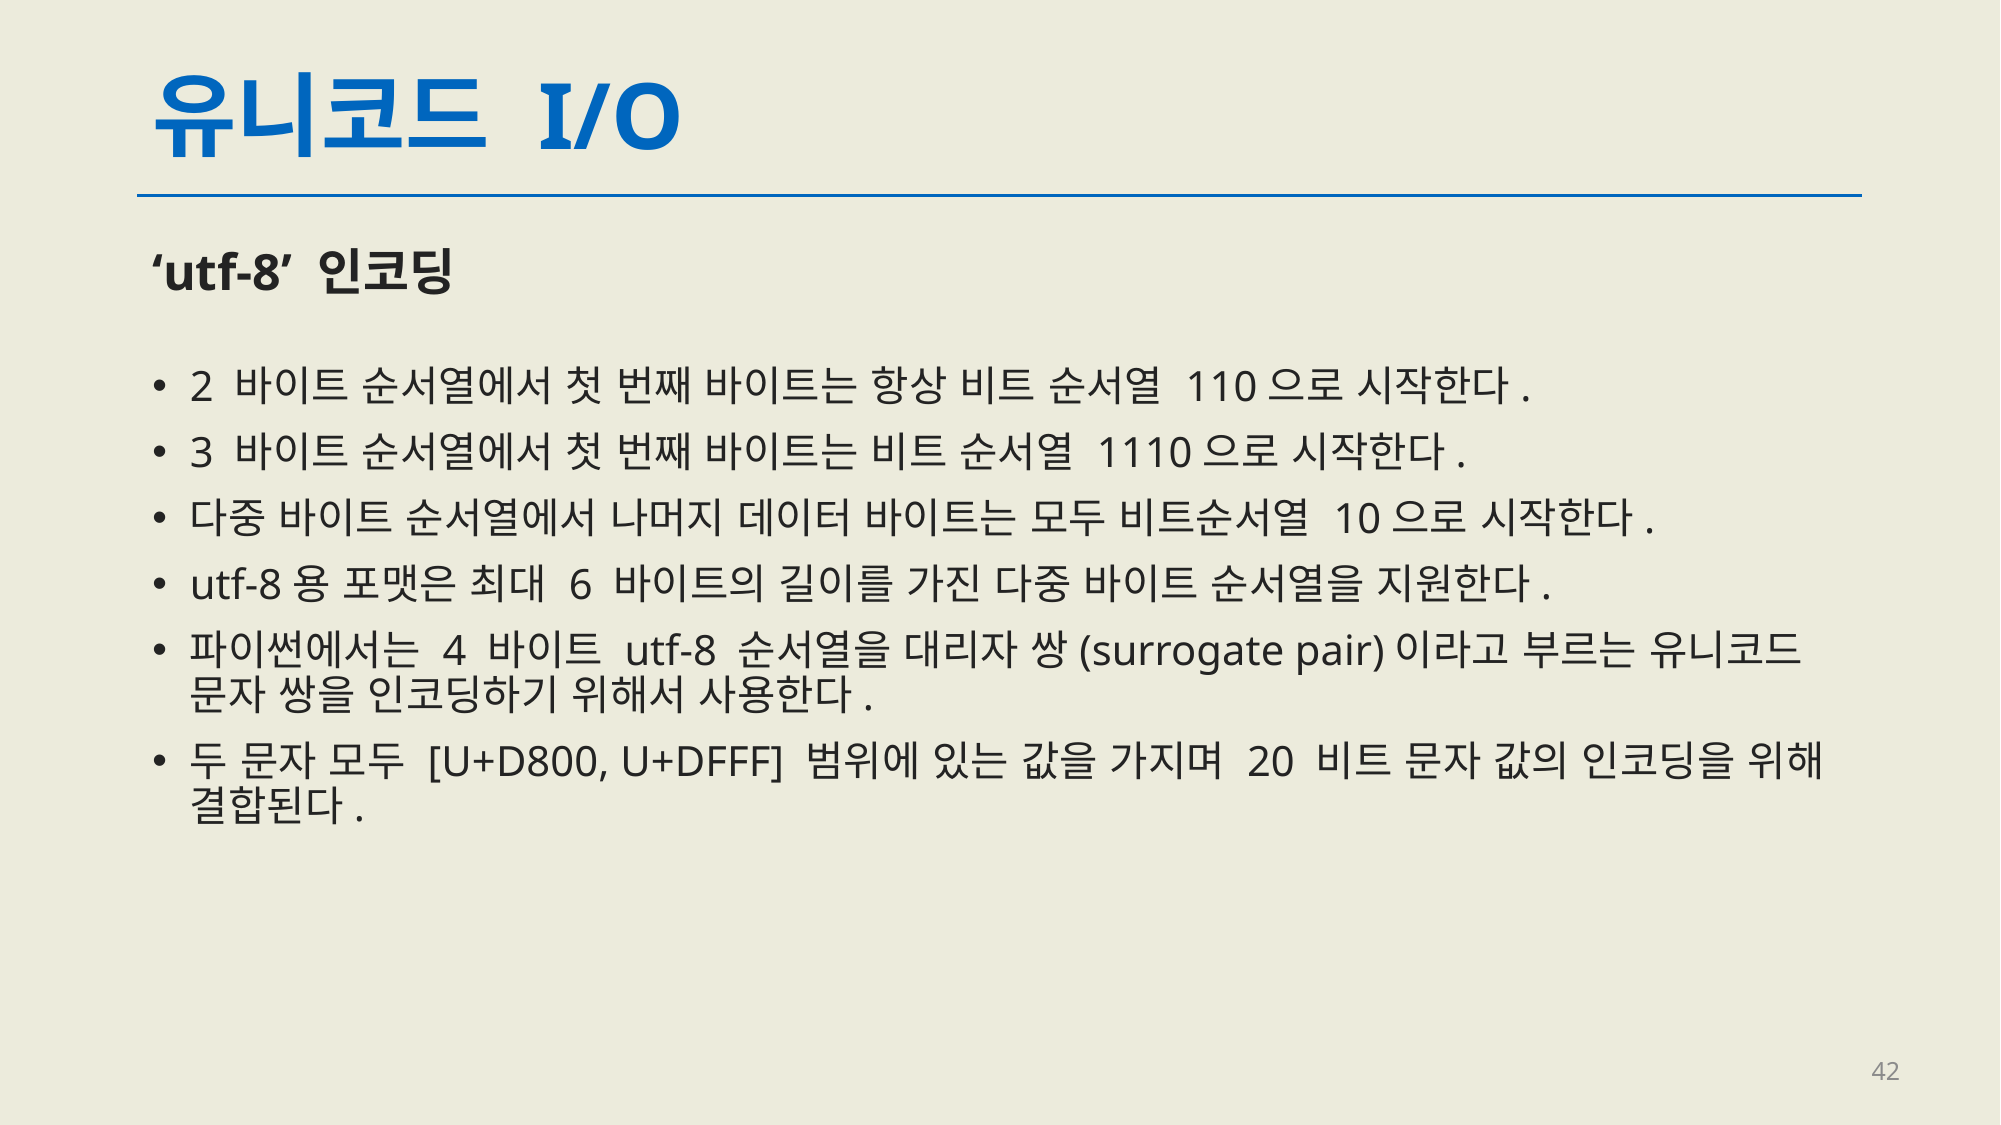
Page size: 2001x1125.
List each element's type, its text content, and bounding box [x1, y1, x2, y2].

list ‘utf-8’ 인코딩 2 바이트 순서열에서 첫 번째 바이트는 항상 비트 순서열 110으로 시작한다. 3 바이트 순서열에서 첫 번째 바이트는 비트 순서열 1110으로 시작한다. 다중 바이트 순서열에서 나머지 데이터 바이트는 모두 비트순서열 10으로 시작한다. utf-8용 포맷은 최대 6 바이트의 길이를 가진 다중 바이트 순서열을 지원한다. 파이썬에서는 4 바이트 utf-8 순서열을 대리자 쌍(surrogate pair)이라고 부르는 유니코드 문자 쌍을 인코딩하기 위해서 사용한다. 두 문자 모두 [U+D800, U+DFFF] 범위에 있는 값을 가지며 20 비트 문자 값의 인코딩을 위해 결합된다. [137, 240, 1863, 858]
slide_number 42 [1465, 1042, 1916, 1103]
title 유니코드 I/O [137, 59, 1863, 180]
